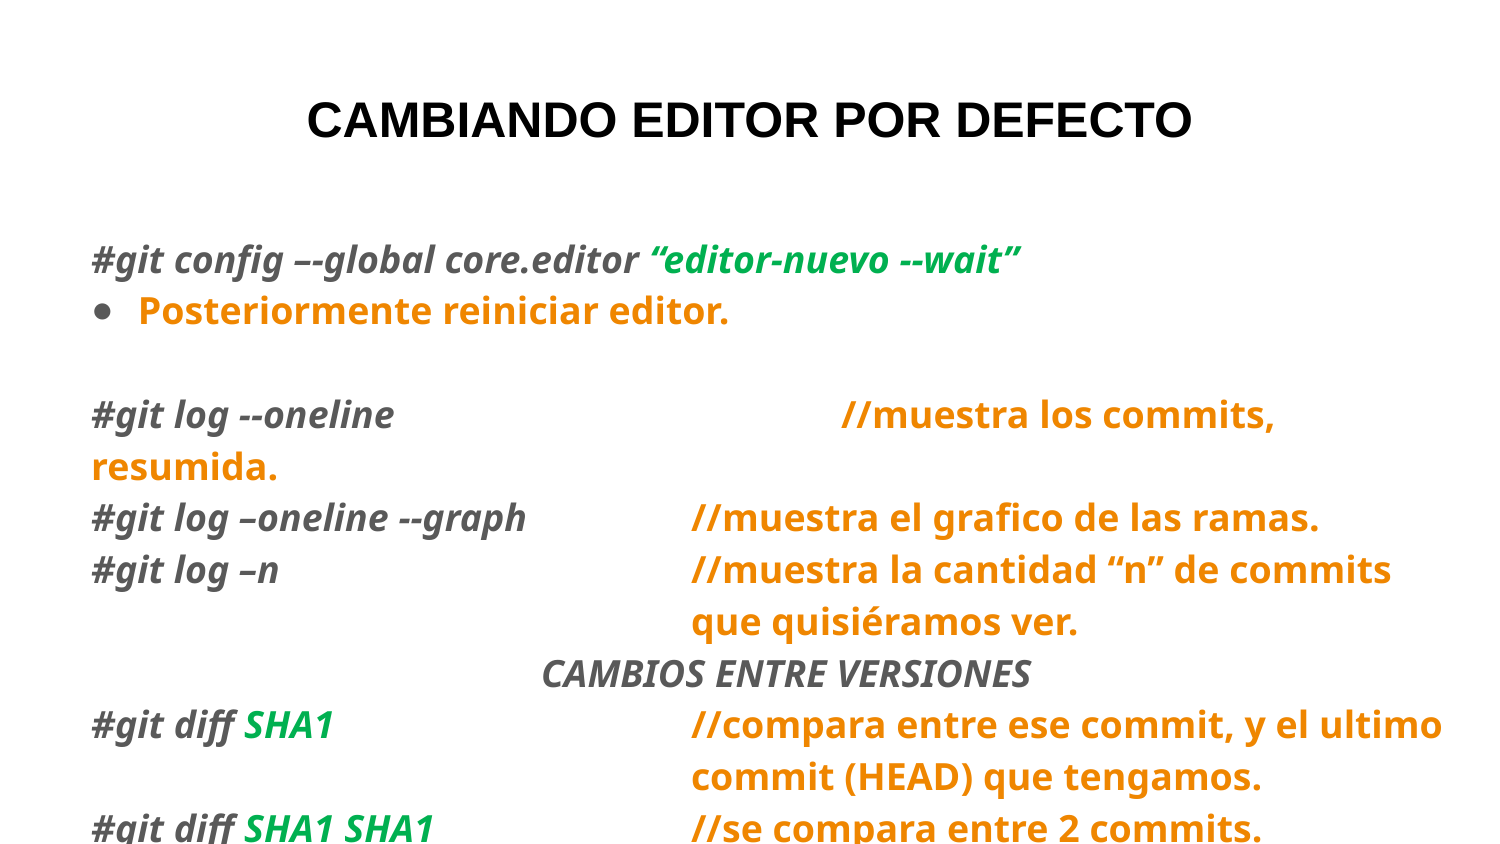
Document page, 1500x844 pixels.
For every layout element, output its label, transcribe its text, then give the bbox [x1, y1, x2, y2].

title CAMBIANDO EDITOR POR DEFECTO [51, 72, 1449, 167]
text_box #git config –-global core.editor “editor-nuevo --wait” Posteriormente reiniciar editor. #git log --oneline //muestra los commits, resumida. #git log –oneline --graph //muestra el grafico de las ramas. #git log –n //muestra la cantidad “n” de commits que quisiéramos ver. CAMBIOS ENTRE VERSIONES #git diff SHA1 //compara entre ese commit, y el ultimo commit (HEAD) que tengamos. #git diff SHA1 SHA1 //se compara entre 2 commits. [76, 214, 1474, 780]
